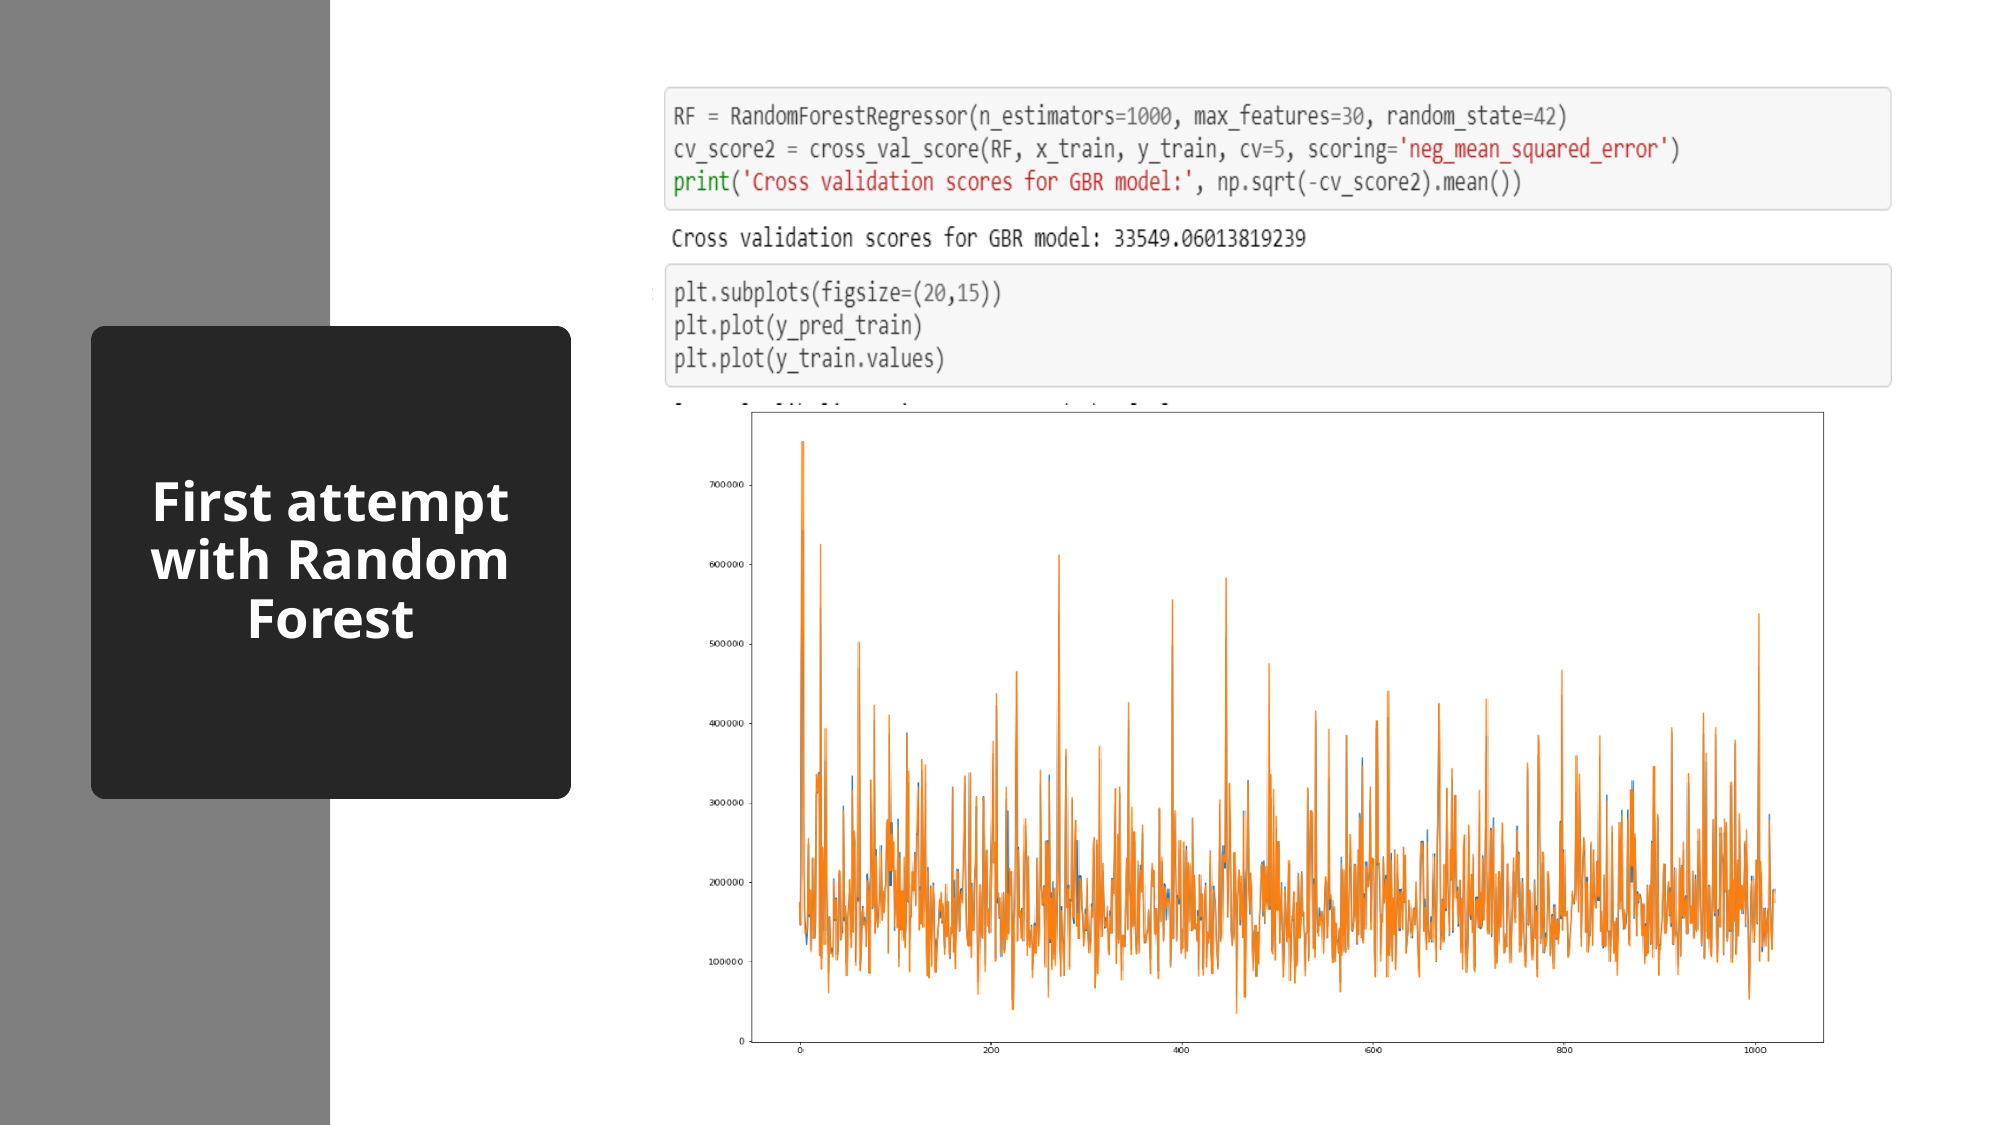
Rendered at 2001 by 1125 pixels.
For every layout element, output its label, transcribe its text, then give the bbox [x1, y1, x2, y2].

text_box [0, 0, 331, 1125]
text_box [331, 0, 2000, 1125]
picture [652, 73, 1907, 1067]
title First attempt with Random Forest [105, 340, 557, 785]
